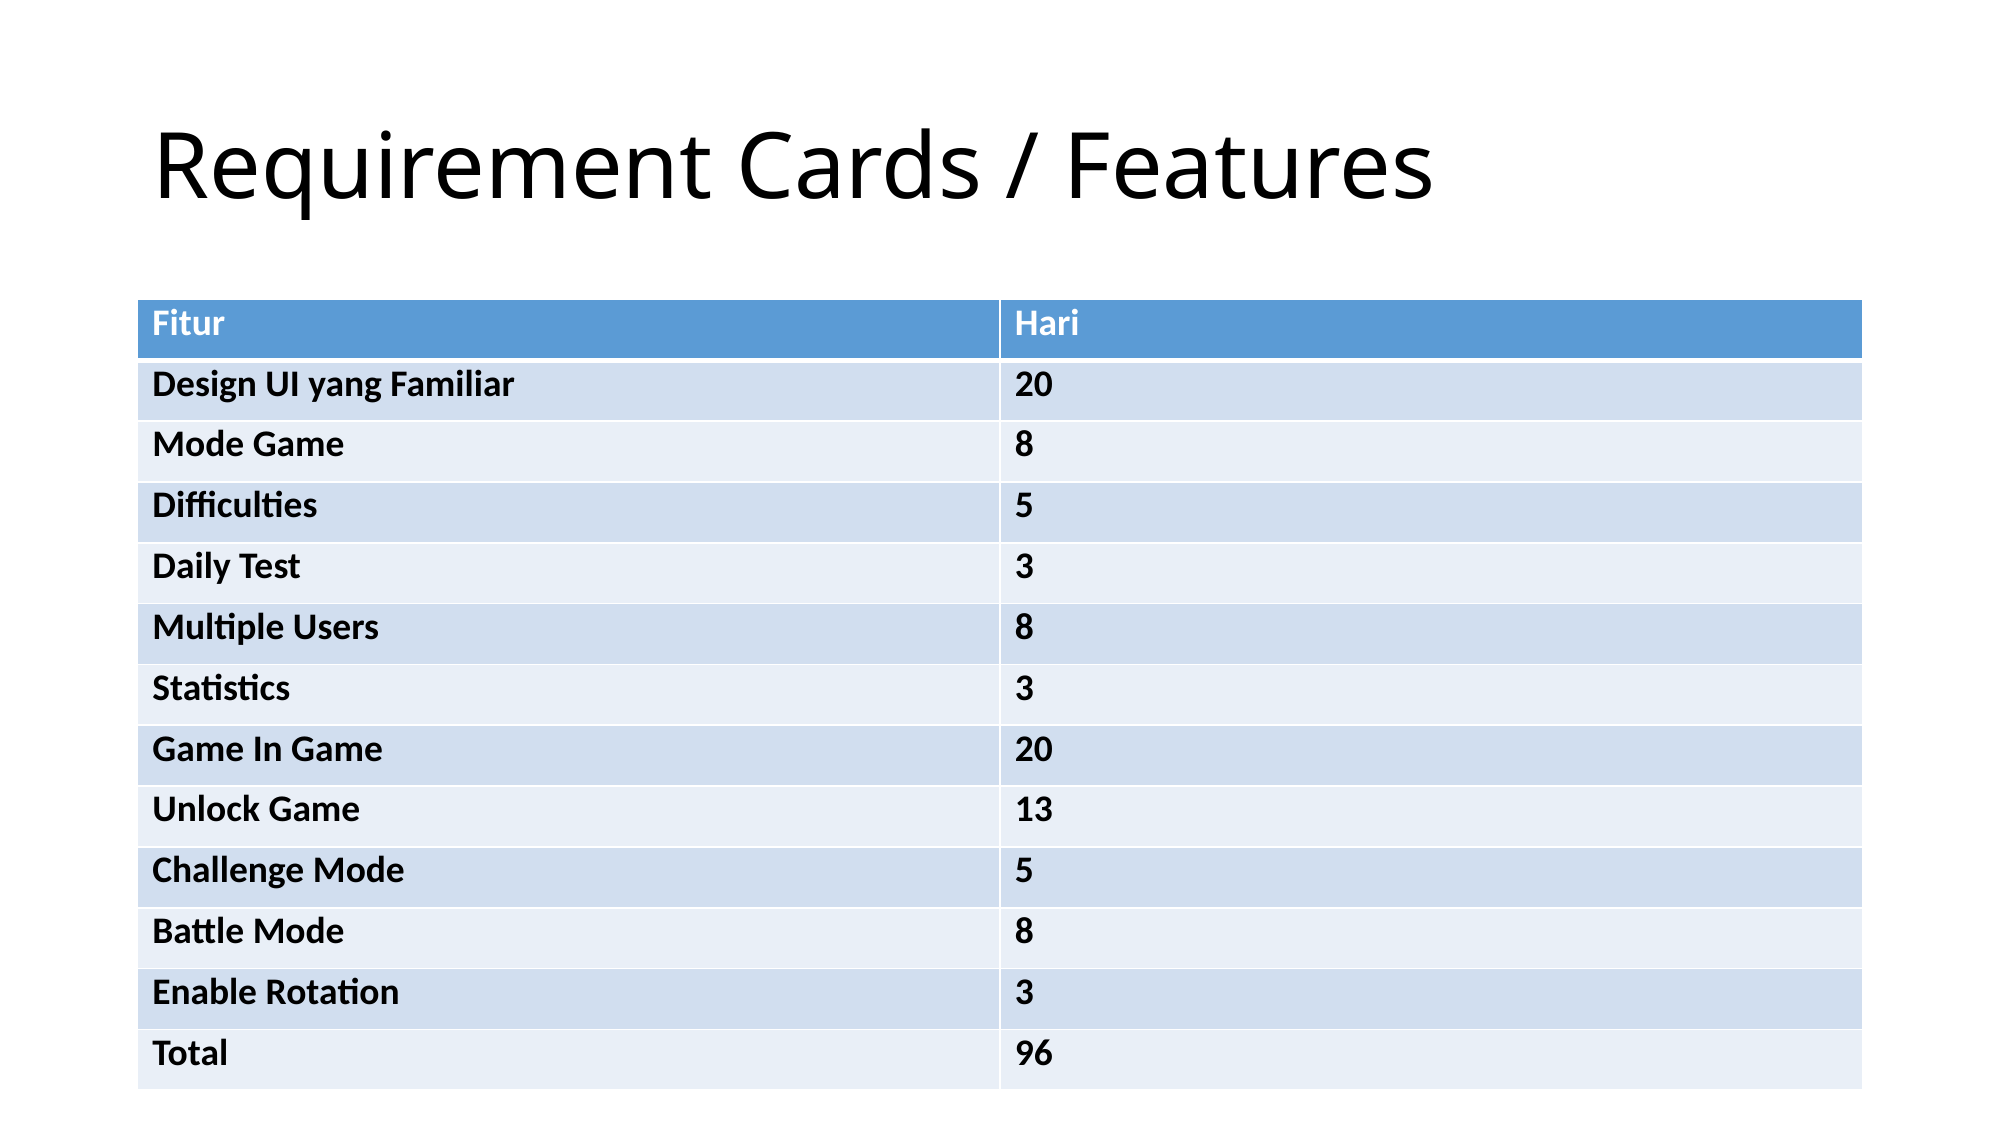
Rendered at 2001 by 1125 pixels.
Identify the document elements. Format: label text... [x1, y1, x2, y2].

table_cell 3 [1001, 969, 1862, 1029]
table_cell Statistics [138, 665, 999, 724]
table_cell 8 [1001, 422, 1862, 481]
table_cell Battle Mode [138, 909, 999, 968]
table_cell Enable Rotation [138, 969, 999, 1029]
table_cell 8 [1001, 909, 1862, 968]
table_cell Game In Game [138, 726, 999, 785]
table_cell 5 [1001, 483, 1862, 542]
table_cell 20 [1001, 726, 1862, 785]
table_cell Multiple Users [138, 604, 999, 664]
table_cell Challenge Mode [138, 848, 999, 907]
table_cell Difficulties [138, 483, 999, 542]
table_cell 3 [1001, 665, 1862, 724]
table_cell 96 [1001, 1030, 1862, 1089]
table_cell Unlock Game [138, 787, 999, 846]
table_cell 8 [1001, 604, 1862, 664]
table_cell 5 [1001, 848, 1862, 907]
table_header Hari [1001, 300, 1862, 358]
table_cell 20 [1001, 363, 1862, 420]
table_cell Daily Test [138, 544, 999, 603]
title Requirement Cards / Features [137, 59, 1863, 278]
table_header Fitur [138, 300, 999, 358]
table_cell Total [138, 1030, 999, 1089]
table_cell 3 [1001, 544, 1862, 603]
table_cell Mode Game [138, 422, 999, 481]
table_cell 13 [1001, 787, 1862, 846]
table_cell Design UI yang Familiar [138, 363, 999, 420]
